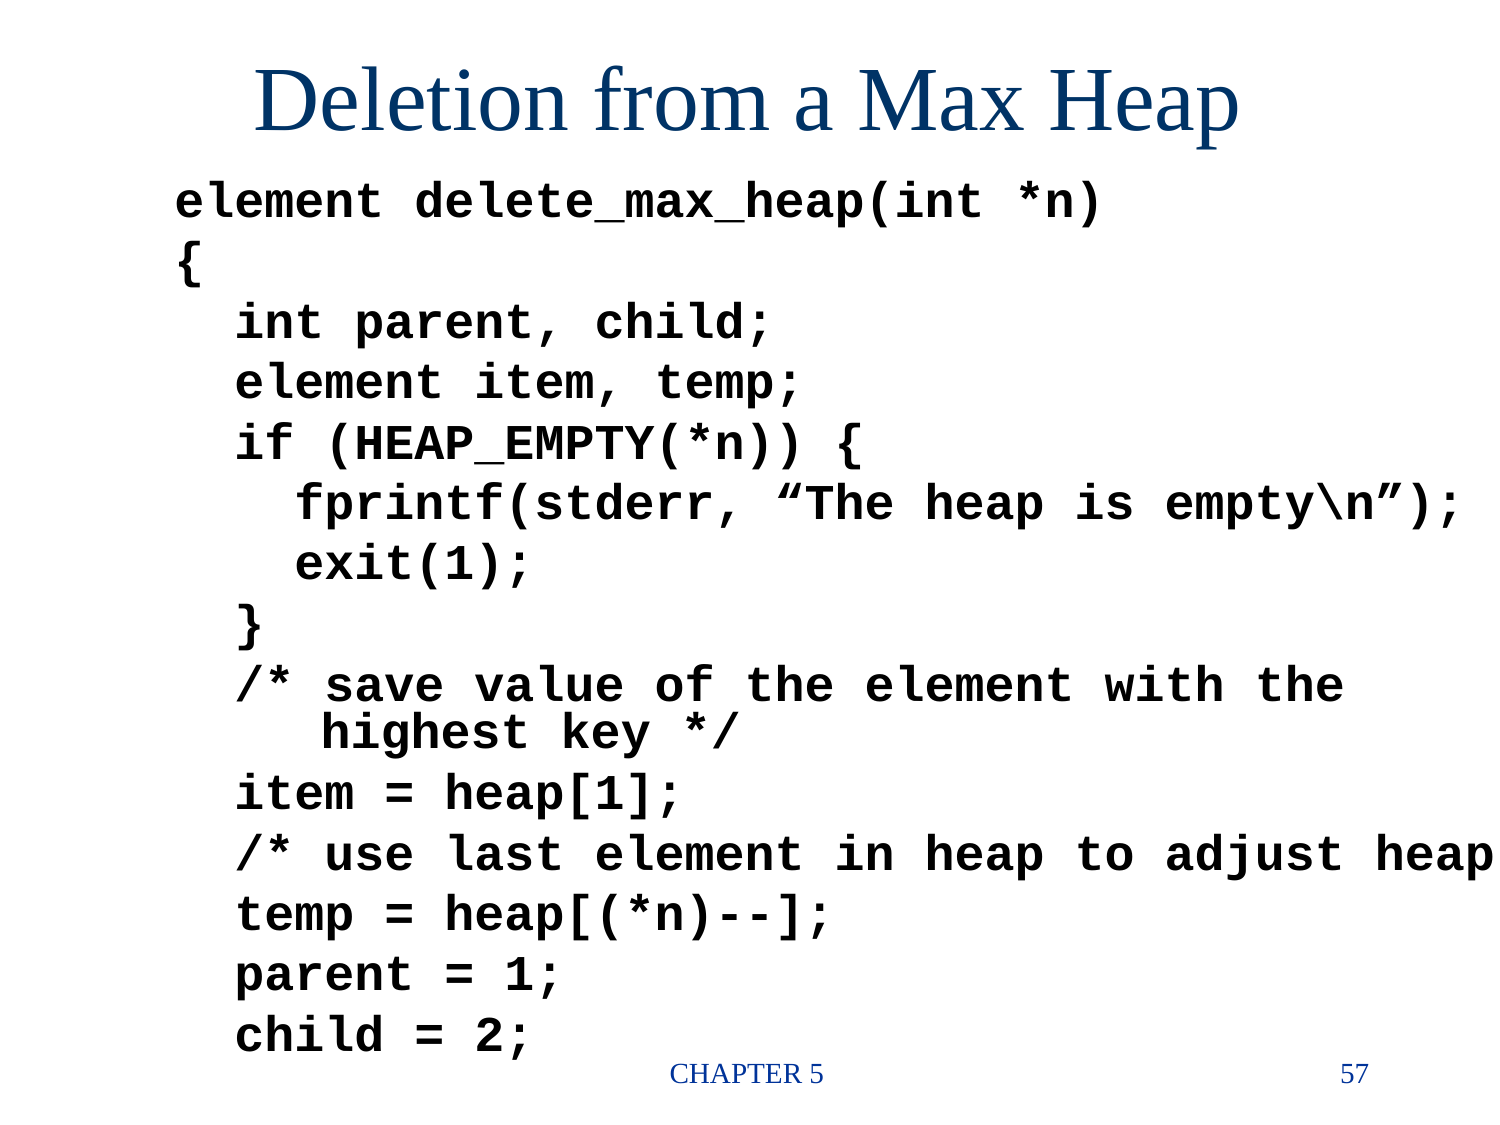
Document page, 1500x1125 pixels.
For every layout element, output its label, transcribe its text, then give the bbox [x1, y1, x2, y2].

text_box Deletion from a Max Heap [0, 0, 1500, 188]
text_box element delete_max_heap(int *n) { int parent, child; element item, temp; if (HEAP_EMPTY(*n)) { fprintf(stderr, “The heap is empty\n”); exit(1); } /* save value of the element with the highest key */ item = heap[1]; /* use last element in heap to adjust heap */ temp = heap[(*n)--]; parent = 1; child = 2; [159, 171, 1500, 902]
text_box CHAPTER 5 [509, 1047, 985, 1122]
text_box <number> [1071, 1047, 1385, 1122]
